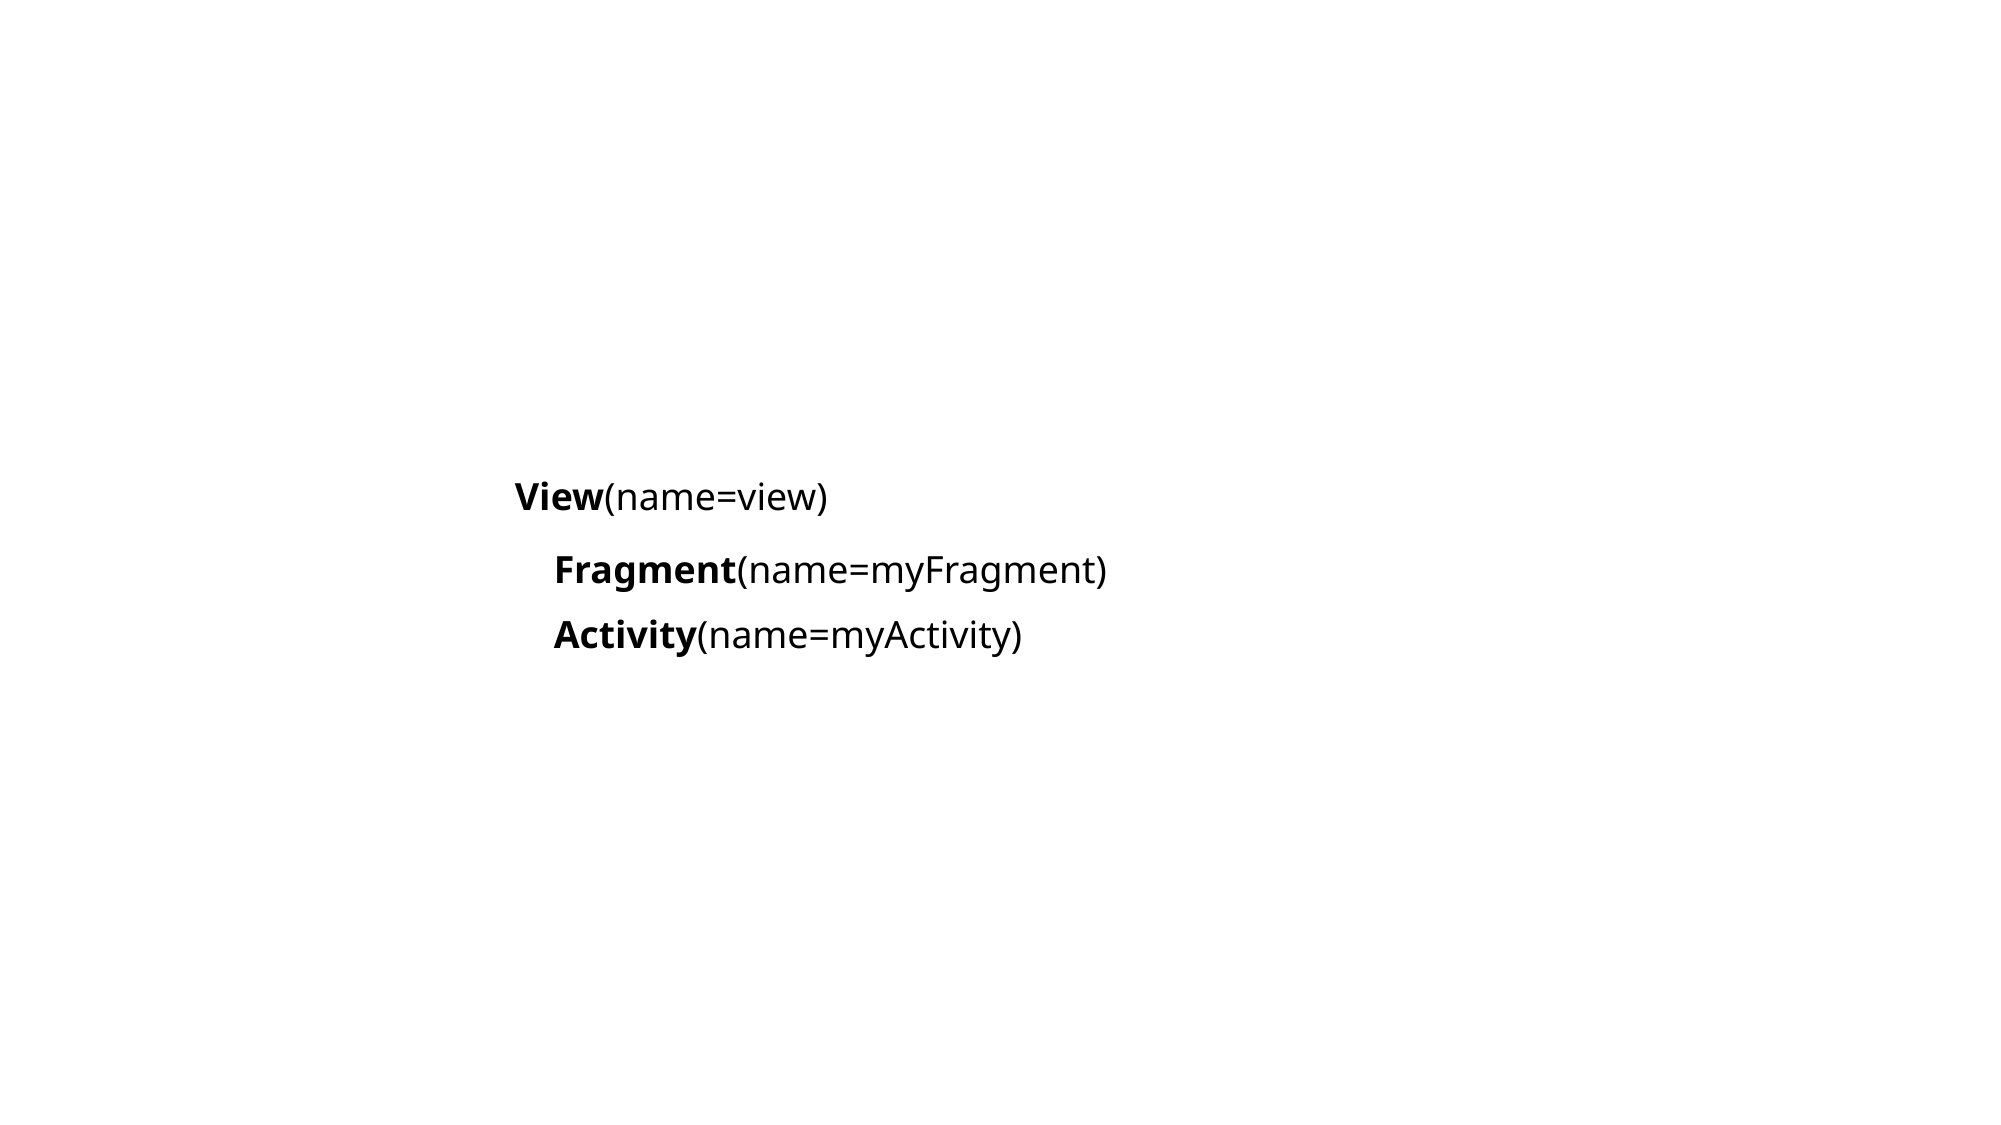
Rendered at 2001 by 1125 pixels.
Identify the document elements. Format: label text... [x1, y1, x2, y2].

text_box View(name=view) Fragment(name=myFragment) Activity(name=myActivity) [500, 458, 1500, 664]
